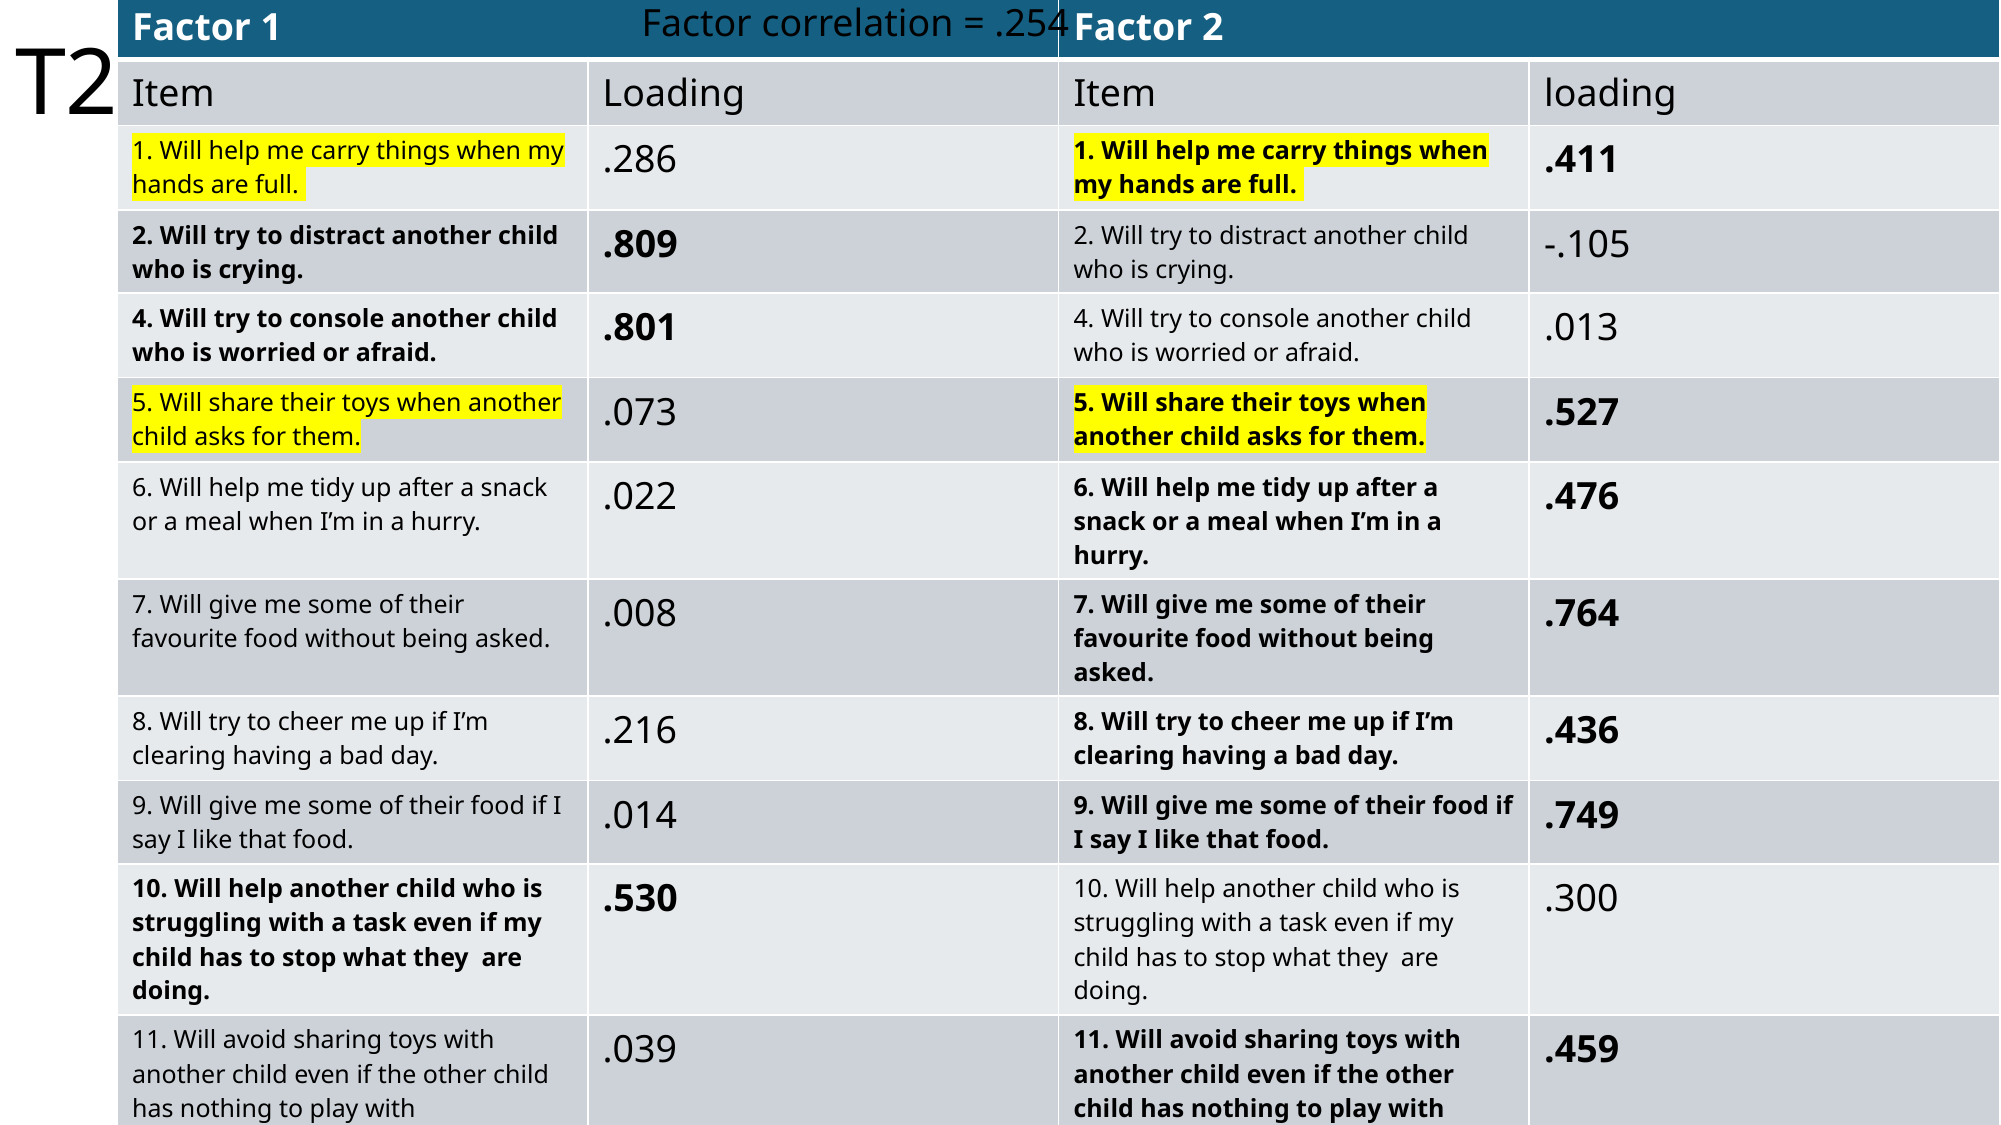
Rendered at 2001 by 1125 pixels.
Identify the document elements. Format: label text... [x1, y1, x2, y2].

table_cell 2. Will try to distract another child who is crying. [118, 211, 587, 292]
table_header Factor 2 [1059, 0, 1999, 57]
table_cell .286 [589, 126, 1058, 209]
title T2 [0, 0, 116, 194]
table_cell .809 [589, 211, 1058, 292]
table_cell .300 [1530, 865, 1999, 1014]
table_cell 7. Will give me some of their favourite food without being asked. [118, 580, 587, 695]
table_cell 8. Will try to cheer me up if I’m clearing having a bad day. [118, 697, 587, 780]
table_cell .008 [589, 580, 1058, 695]
table_cell Item [1059, 62, 1528, 125]
table_cell 2. Will try to distract another child who is crying. [1059, 211, 1528, 292]
table_cell 5. Will share their toys when another child asks for them. [118, 378, 587, 461]
table_cell 9. Will give me some of their food if I say I like that food. [1059, 781, 1528, 863]
table_cell 10. Will help another child who is struggling with a task even if my child has to stop what they are doing. [1059, 865, 1528, 1014]
table_cell 4. Will try to console another child who is worried or afraid. [1059, 294, 1528, 377]
table_cell .476 [1530, 463, 1999, 578]
table_cell .013 [1530, 294, 1999, 377]
table_cell 11. Will avoid sharing toys with another child even if the other child has nothing to play with [1059, 1016, 1528, 1125]
table_cell .459 [1530, 1016, 1999, 1125]
table_cell 7. Will give me some of their favourite food without being asked. [1059, 580, 1528, 695]
table_cell 6. Will help me tidy up after a snack or a meal when I’m in a hurry. [118, 463, 587, 578]
table_cell 1. Will help me carry things when my hands are full. [118, 126, 587, 209]
table_cell 9. Will give me some of their food if I say I like that food. [118, 781, 587, 863]
table_cell .039 [589, 1016, 1058, 1125]
table_cell 11. Will avoid sharing toys with another child even if the other child has nothing to play with [118, 1016, 587, 1125]
table_cell .764 [1530, 580, 1999, 695]
table_cell .749 [1530, 781, 1999, 863]
table_cell 8. Will try to cheer me up if I’m clearing having a bad day. [1059, 697, 1528, 780]
table_cell Item [118, 62, 587, 125]
table_cell 10. Will help another child who is struggling with a task even if my child has to stop what they are doing. [118, 865, 587, 1014]
table_cell 5. Will share their toys when another child asks for them. [1059, 378, 1528, 461]
text_box Factor correlation = .254 [626, 0, 1190, 52]
table_cell .073 [589, 378, 1058, 461]
table_cell .436 [1530, 697, 1999, 780]
table_cell .411 [1530, 126, 1999, 209]
table_cell .530 [589, 865, 1058, 1014]
table_cell loading [1530, 62, 1999, 125]
table_cell 1. Will help me carry things when my hands are full. [1059, 126, 1528, 209]
table_cell .014 [589, 781, 1058, 863]
table_cell .216 [589, 697, 1058, 780]
table_cell Loading [589, 62, 1058, 125]
table_cell -.105 [1530, 211, 1999, 292]
table_cell 4. Will try to console another child who is worried or afraid. [118, 294, 587, 377]
table_cell .022 [589, 463, 1058, 578]
table_cell 6. Will help me tidy up after a snack or a meal when I’m in a hurry. [1059, 463, 1528, 578]
table_header Factor 1 [118, 0, 1058, 57]
table_cell .527 [1530, 378, 1999, 461]
table_cell .801 [589, 294, 1058, 377]
